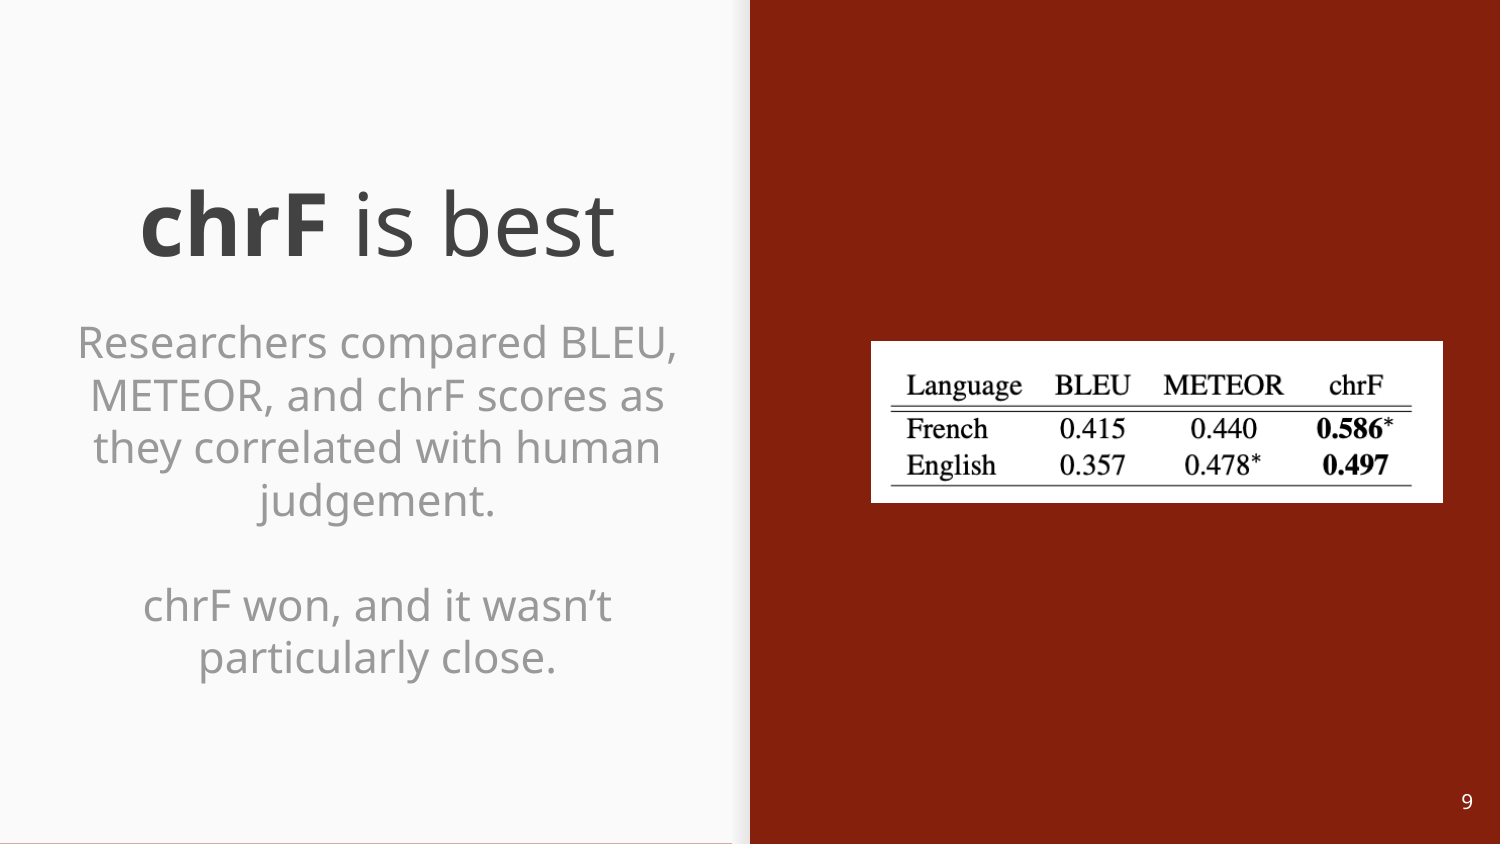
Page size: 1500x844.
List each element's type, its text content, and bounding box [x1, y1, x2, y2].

subtitle Researchers compared BLEU, METEOR, and chrF scores as they correlated with human judgement. chrF won, and it wasn’t particularly close. [45, 300, 710, 503]
slide_number 9 [1398, 770, 1489, 835]
title chrF is best [45, 46, 710, 290]
picture [870, 340, 1443, 503]
